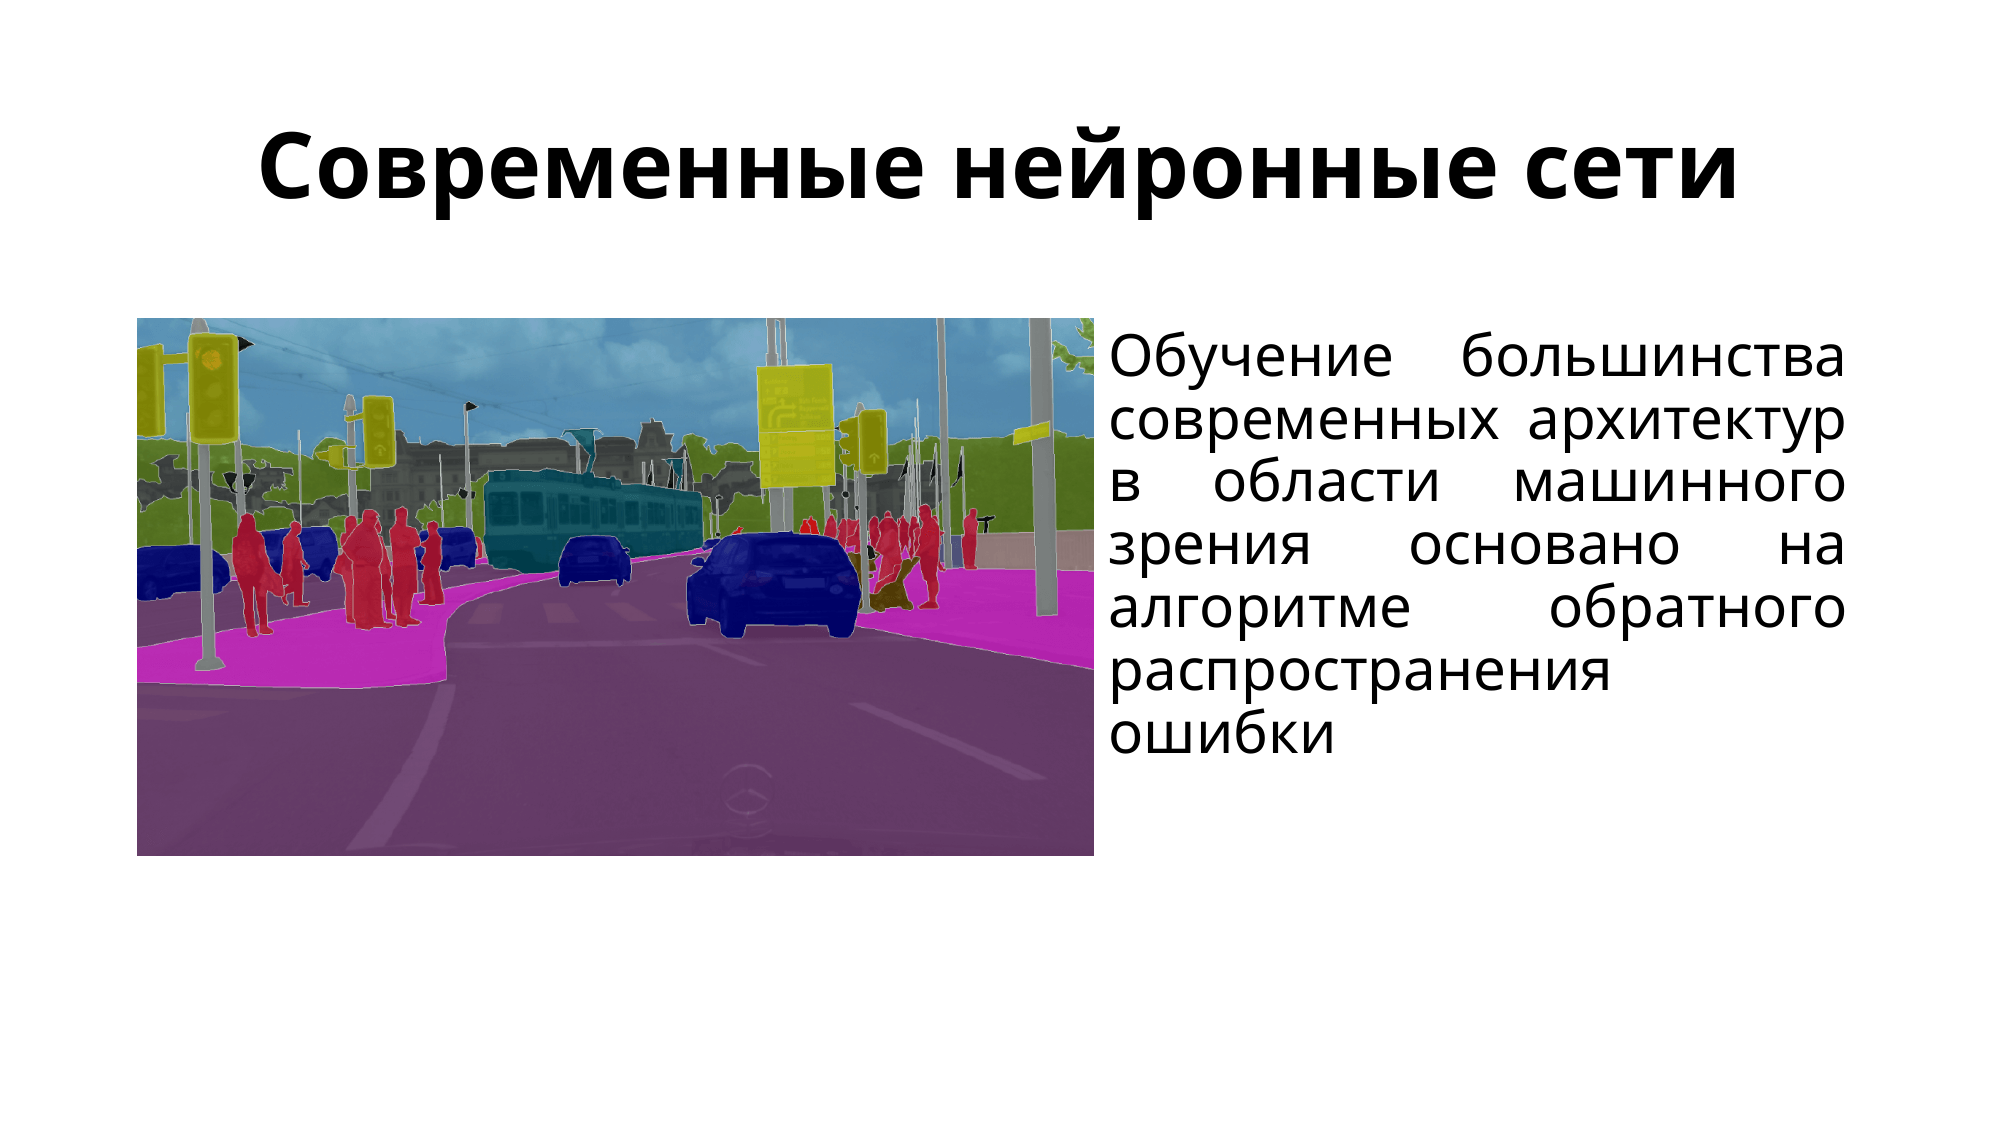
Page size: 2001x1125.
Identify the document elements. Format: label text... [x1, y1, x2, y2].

title Современные нейронные сети [137, 59, 1863, 278]
picture [137, 318, 1094, 856]
list Обучение большинства современных архитектур в области машинного зрения основано на алгоритме обратного распространения ошибки [1094, 318, 1863, 856]
